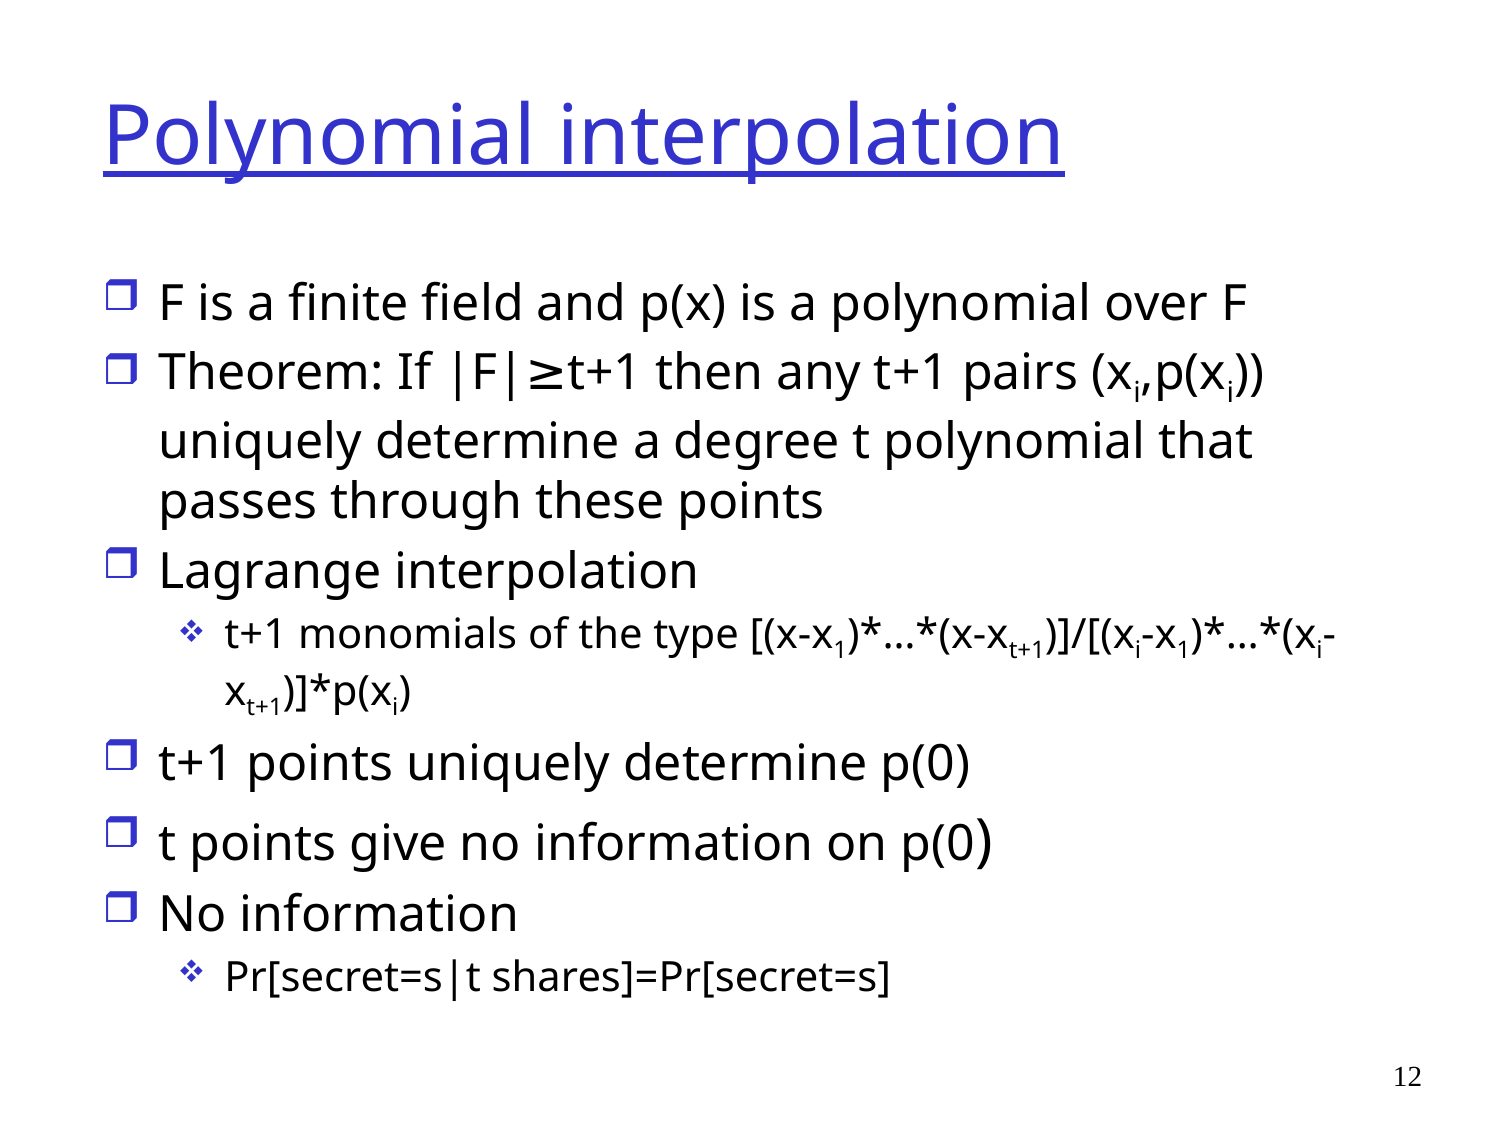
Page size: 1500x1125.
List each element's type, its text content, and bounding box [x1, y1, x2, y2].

title Polynomial interpolation [87, 37, 1363, 225]
slide_number 12 [1362, 1050, 1438, 1125]
list F is a finite field and p(x) is a polynomial over F Theorem: If |F|≥t+1 then any t+1 pairs (xi,p(xi)) uniquely determine a degree t polynomial that passes through these points Lagrange interpolation t+1 monomials of the type [(x-x1)*…*(x-xt+1)]/[(xi-x1)*…*(xi-xt+1)]*p(xi) t+1 points uniquely determine p(0) t points give no information on p(0) No information Pr[secret=s|t shares]=Pr[secret=s] [87, 262, 1363, 1025]
